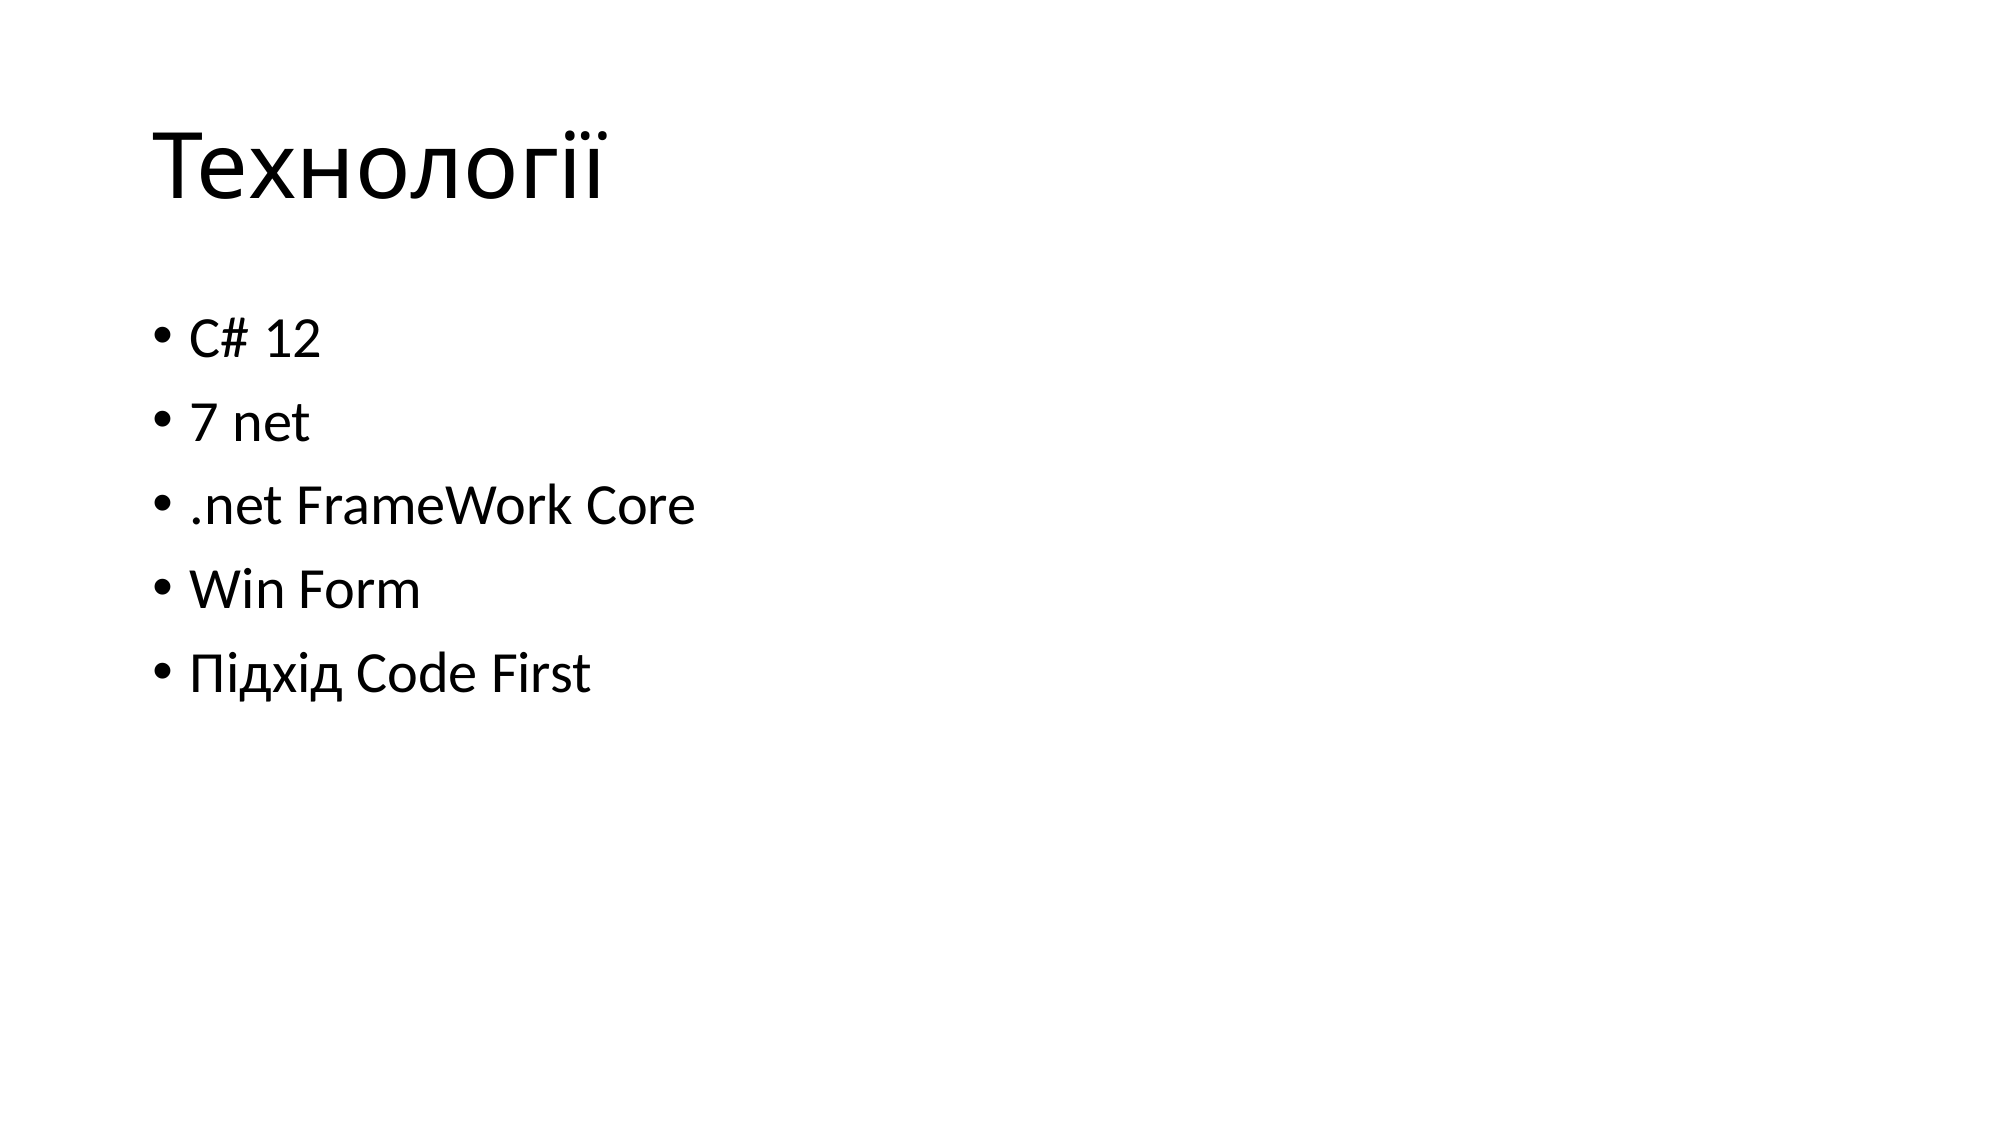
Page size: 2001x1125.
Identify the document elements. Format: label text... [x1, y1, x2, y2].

title Технології [137, 59, 1863, 278]
list C# 12 7 net .net FrameWork Core Win Form Підхід Code First [137, 299, 1863, 1014]
